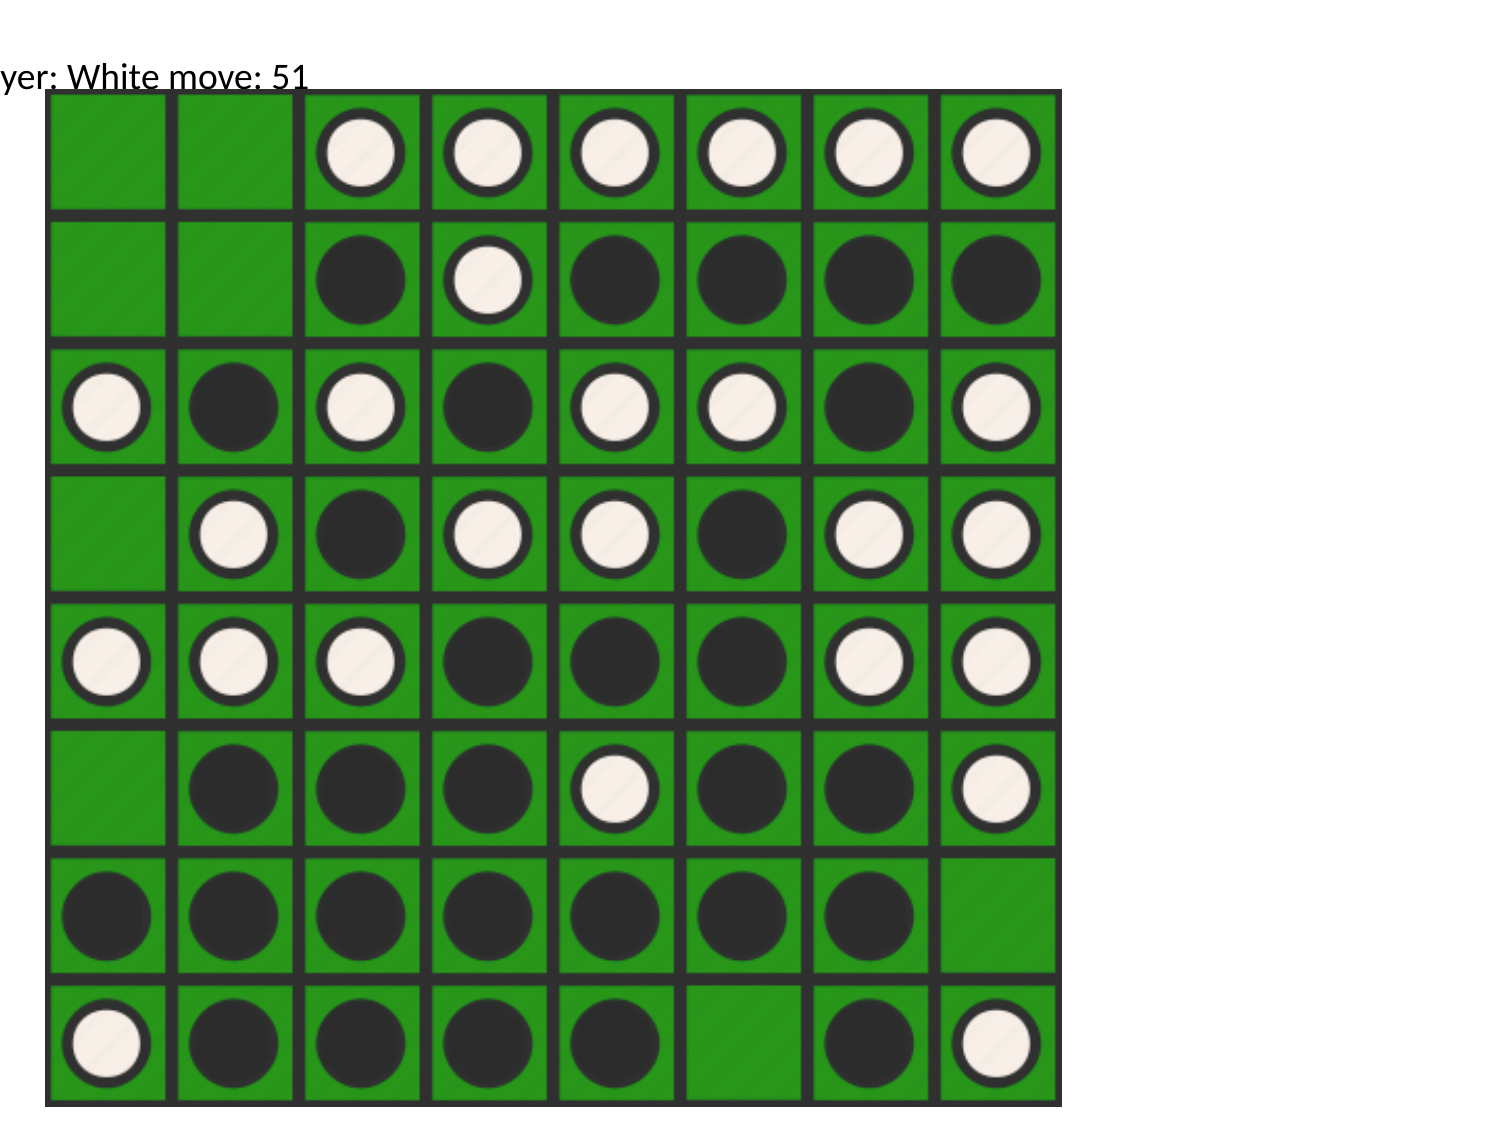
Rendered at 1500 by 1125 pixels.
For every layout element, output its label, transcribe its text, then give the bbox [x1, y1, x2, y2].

text_box turn: 52 player: White move: 51 [0, 44, 325, 105]
picture [44, 89, 1062, 1107]
